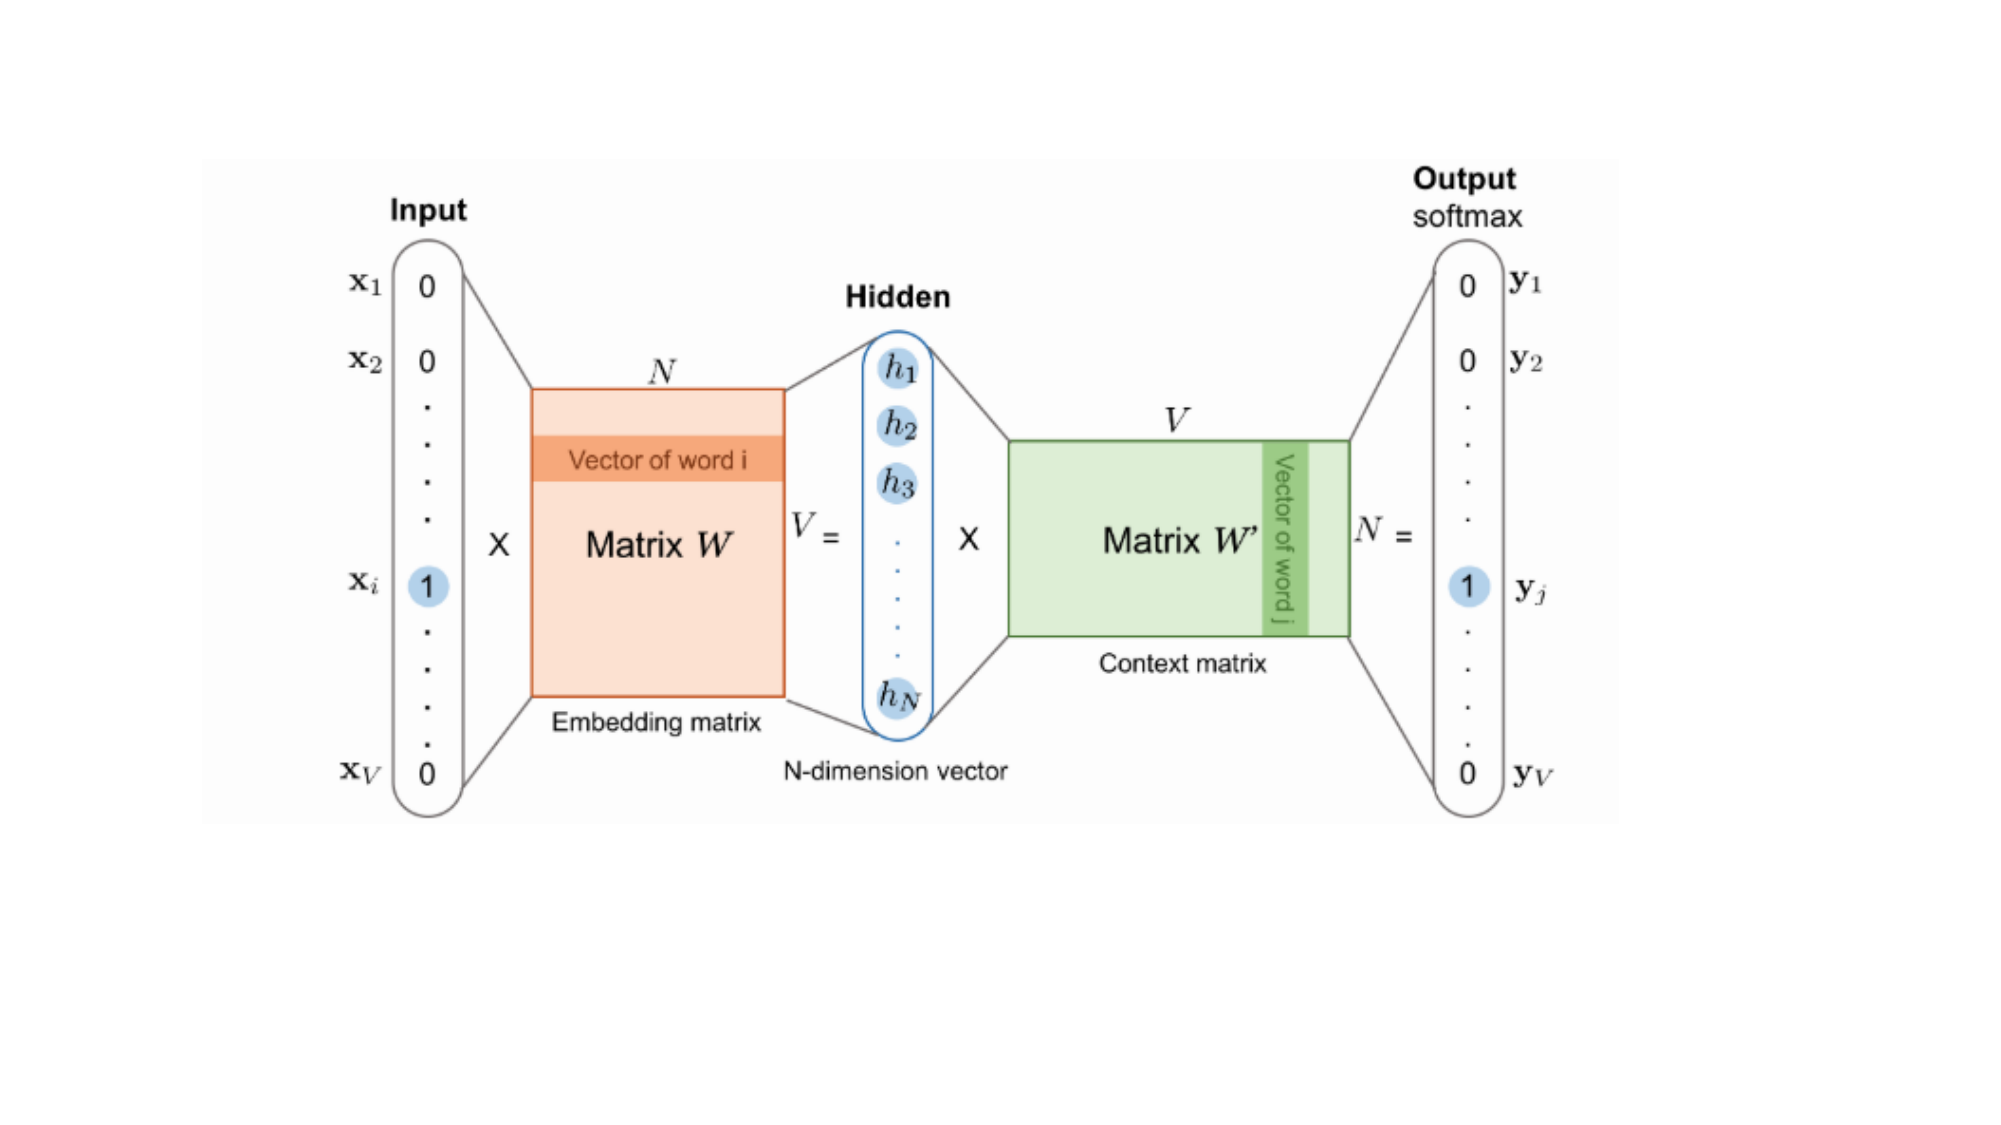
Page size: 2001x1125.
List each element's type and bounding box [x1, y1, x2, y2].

list [202, 159, 1619, 824]
